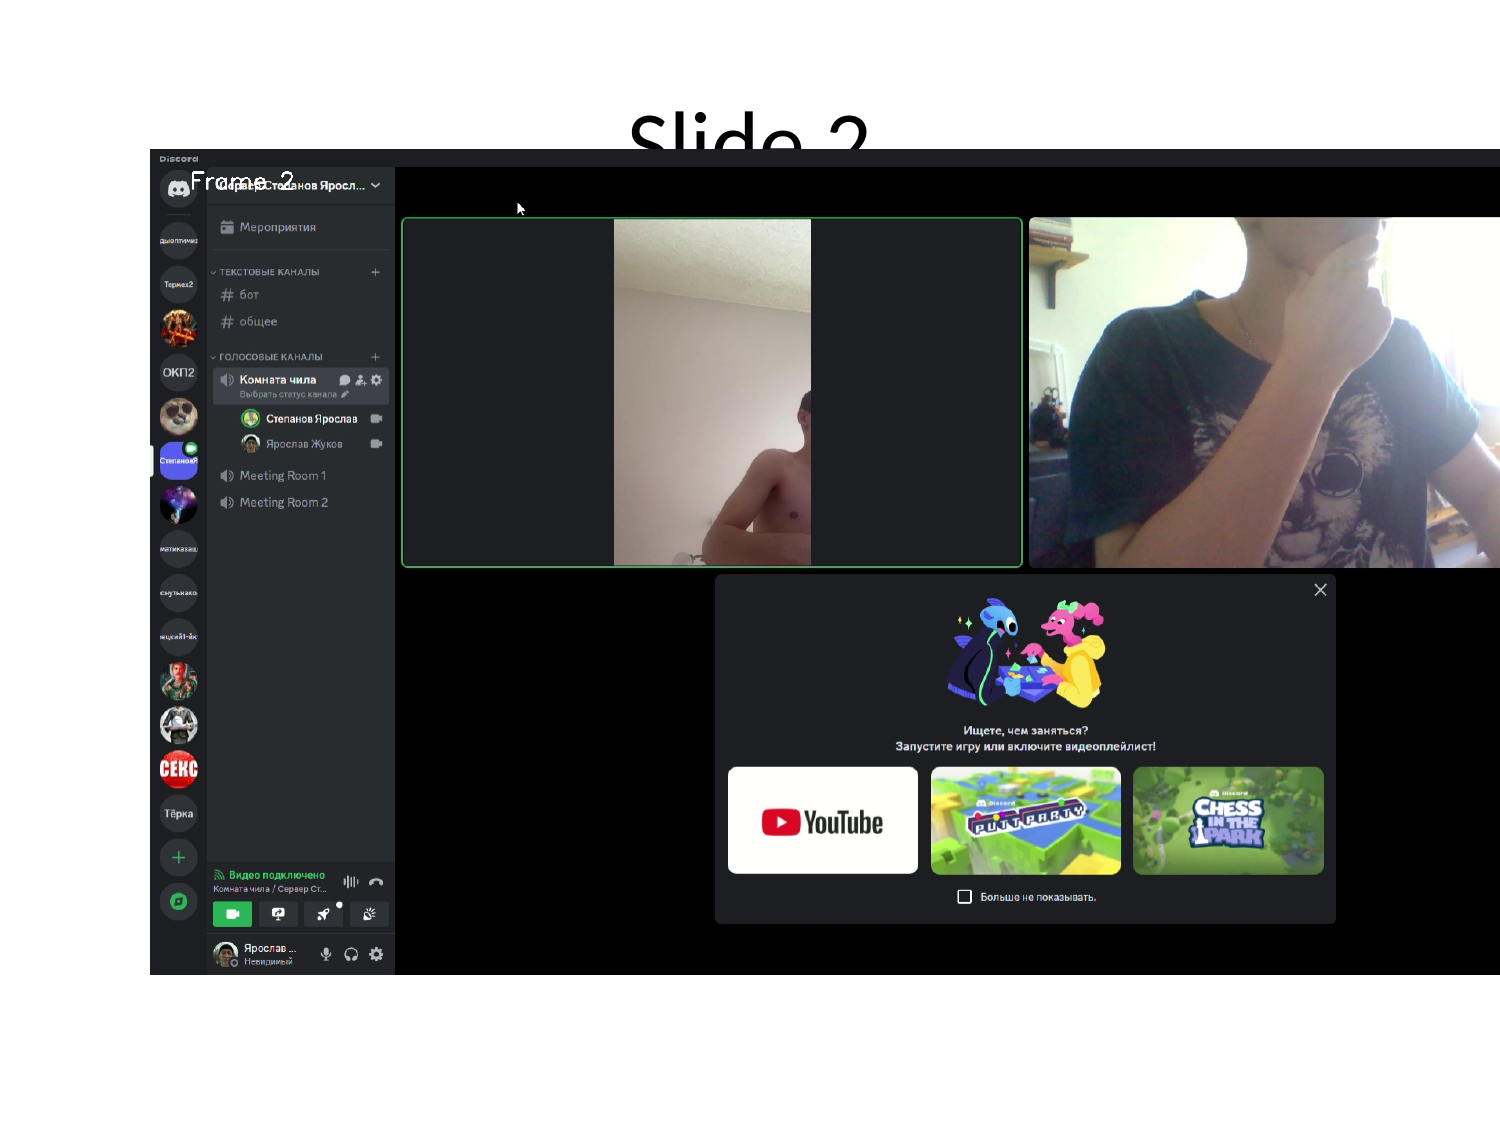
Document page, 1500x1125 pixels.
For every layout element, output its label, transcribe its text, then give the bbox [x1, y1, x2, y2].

title Slide 2 [75, 45, 1425, 233]
picture [149, 149, 1500, 976]
